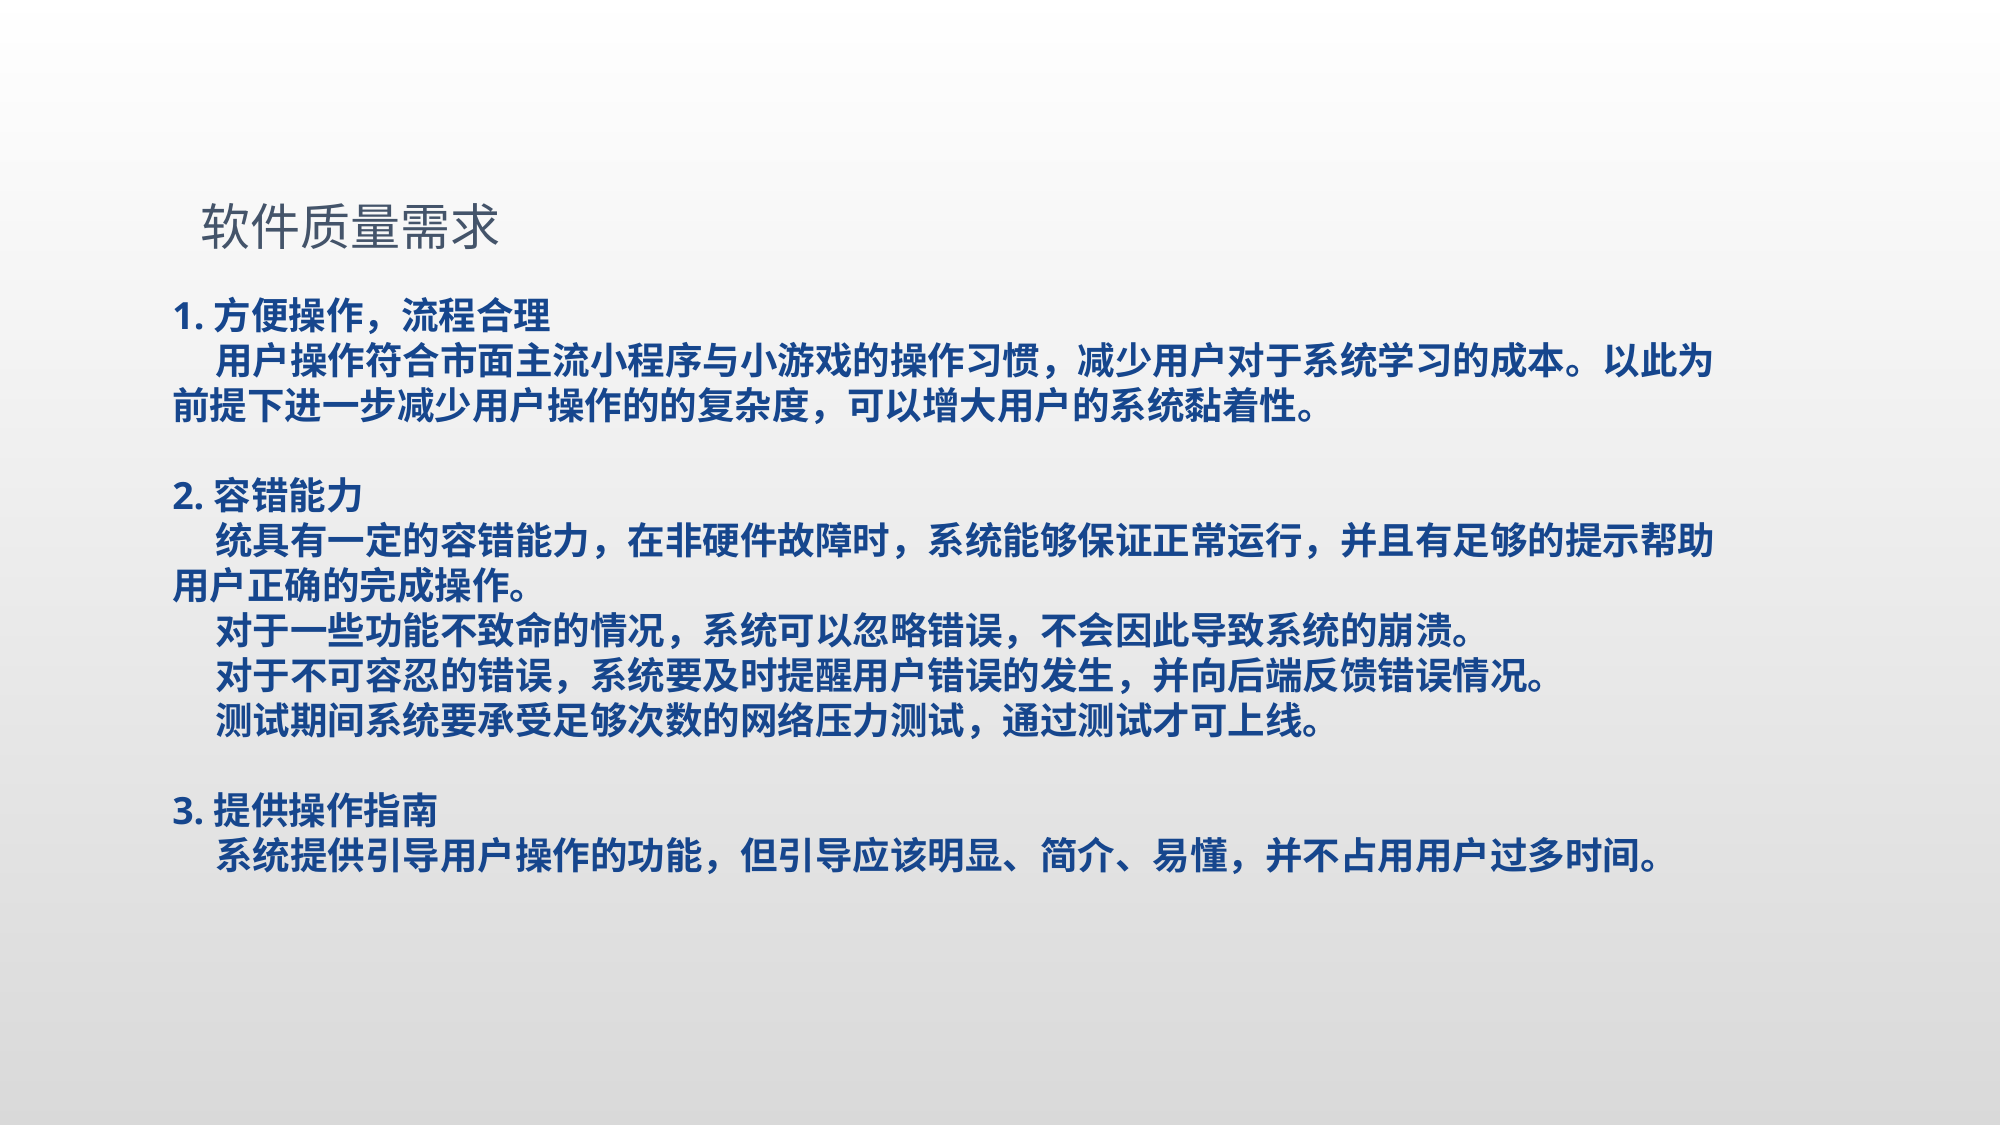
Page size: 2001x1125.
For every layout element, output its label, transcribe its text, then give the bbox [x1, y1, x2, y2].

text_box 软件质量需求 [185, 187, 565, 263]
text_box 1.方便操作，流程合理 用户操作符合市面主流小程序与小游戏的操作习惯，减少用户对于系统学习的成本。以此为前提下进一步减少用户操作的的复杂度，可以增大用户的系统黏着性。 2.容错能力 统具有一定的容错能力，在非硬件故障时，系统能够保证正常运行，并且有足够的提示帮助用户正确的完成操作。 对于一些功能不致命的情况，系统可以忽略错误，不会因此导致系统的崩溃。 对于不可容忍的错误，系统要及时提醒用户错误的发生，并向后端反馈错误情况。 测试期间系统要承受足够次数的网络压力测试，通过测试才可上线。 3.提供操作指南 系统提供引导用户操作的功能，但引导应该明显、简介、易懂，并不占用用户过多时间。 [157, 284, 1750, 885]
